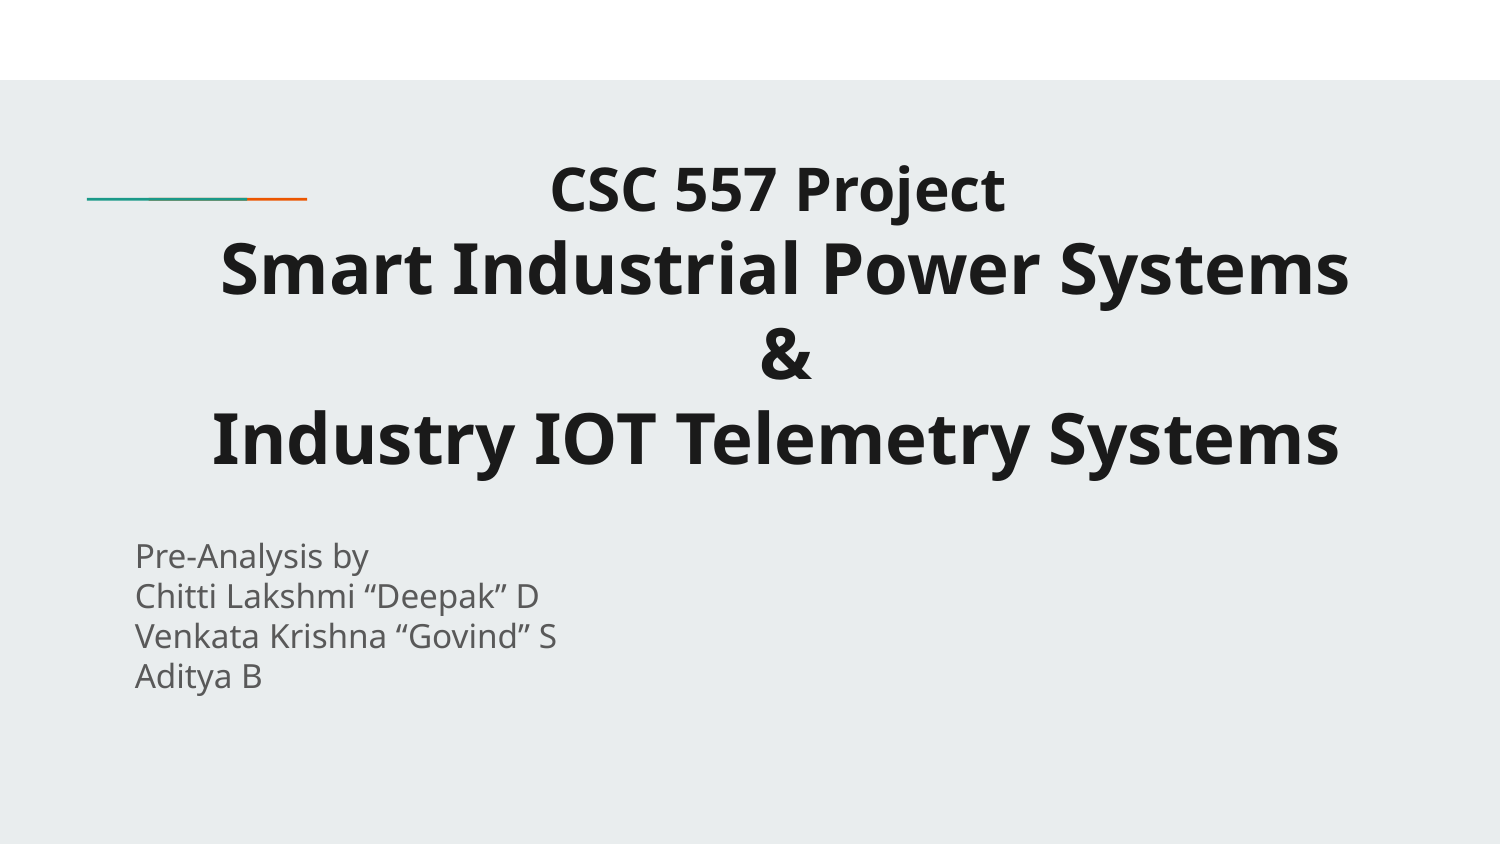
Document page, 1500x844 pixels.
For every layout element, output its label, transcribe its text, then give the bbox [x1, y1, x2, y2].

title CSC 557 Project Smart Industrial Power Systems & Industry IOT Telemetry Systems [87, 136, 1486, 473]
subtitle Pre-Analysis by Chitti Lakshmi “Deepak” D Venkata Krishna “Govind” S Aditya B [119, 520, 1381, 610]
